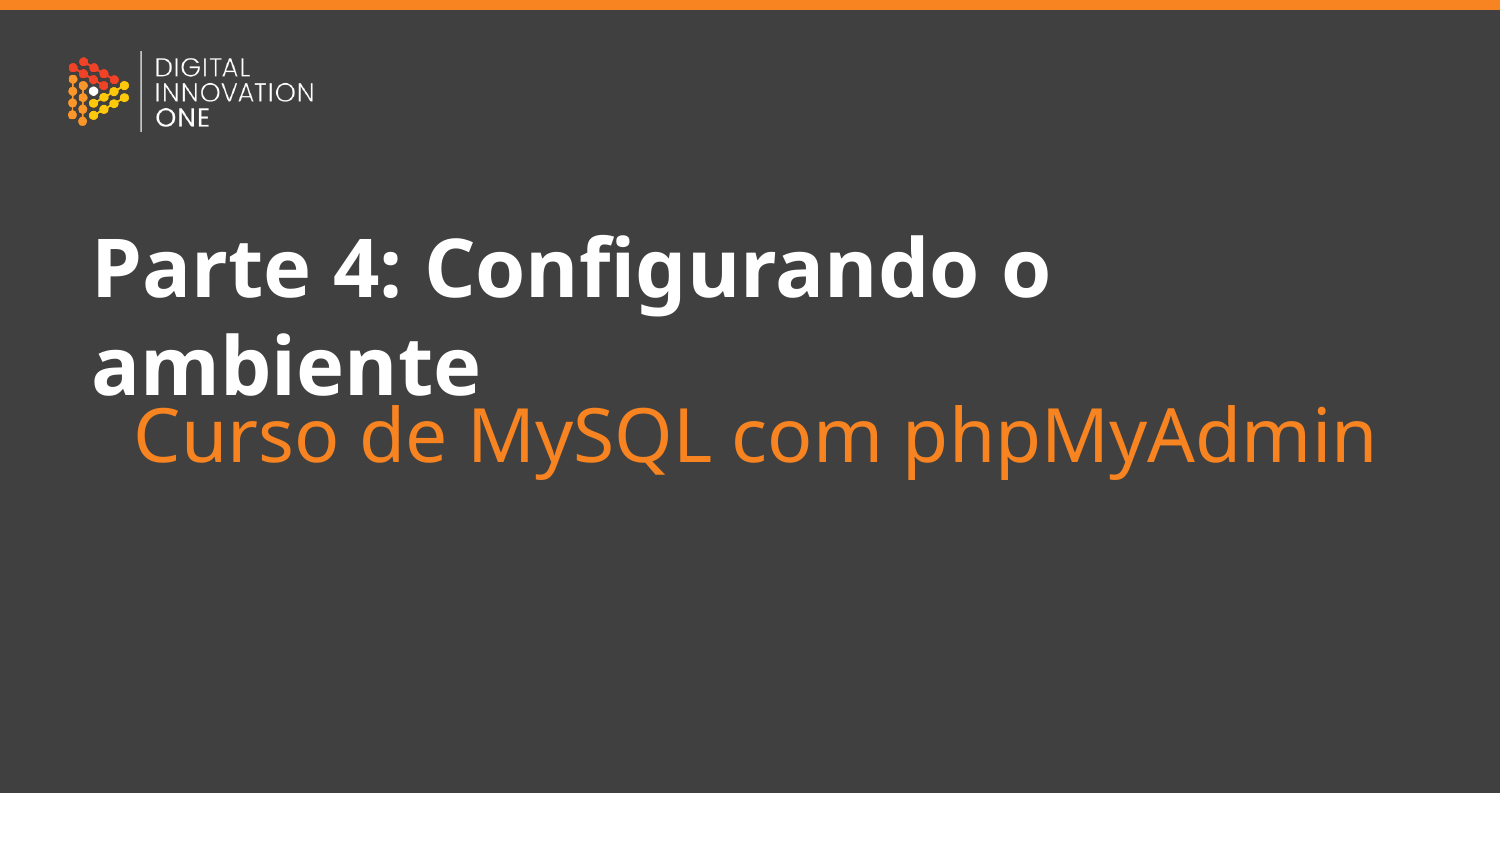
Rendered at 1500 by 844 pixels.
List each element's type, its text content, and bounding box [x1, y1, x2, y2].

text_box Parte 4: Configurando o ambiente [76, 243, 1475, 385]
text_box [0, 10, 1500, 793]
text_box Curso de MySQL com phpMyAdmin [119, 383, 1475, 482]
picture [50, 42, 331, 140]
text_box [0, 793, 1500, 844]
text_box [0, 0, 1500, 10]
